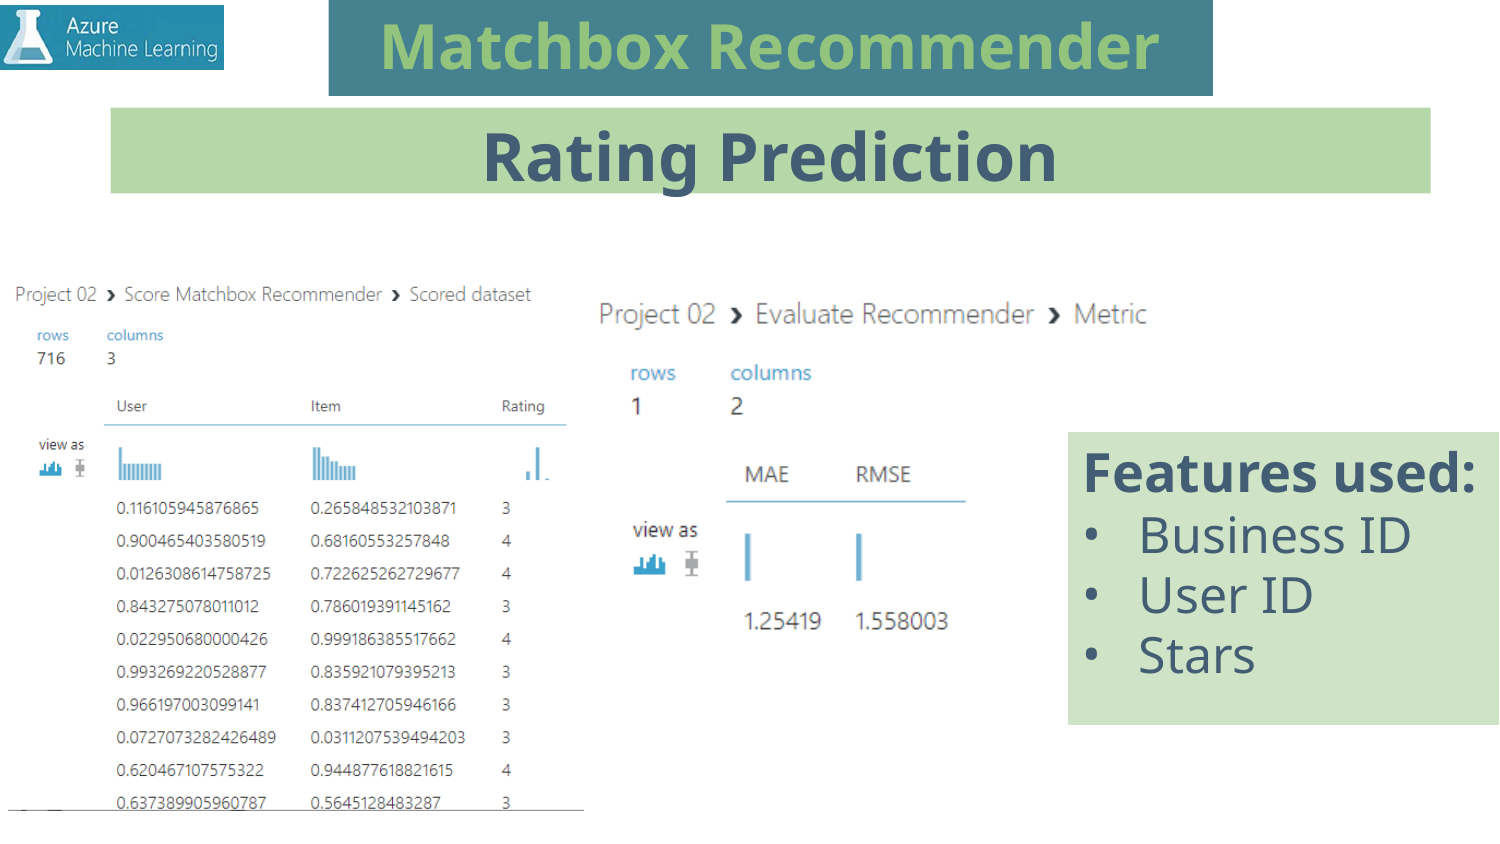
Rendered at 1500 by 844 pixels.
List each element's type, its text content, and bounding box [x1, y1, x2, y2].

picture [0, 4, 229, 70]
text_box Matchbox Recommender [328, 0, 1213, 96]
text_box Rating Prediction [110, 107, 1431, 194]
text_box Features used: Business ID User ID Stars [1067, 430, 1500, 726]
picture [7, 277, 1179, 811]
